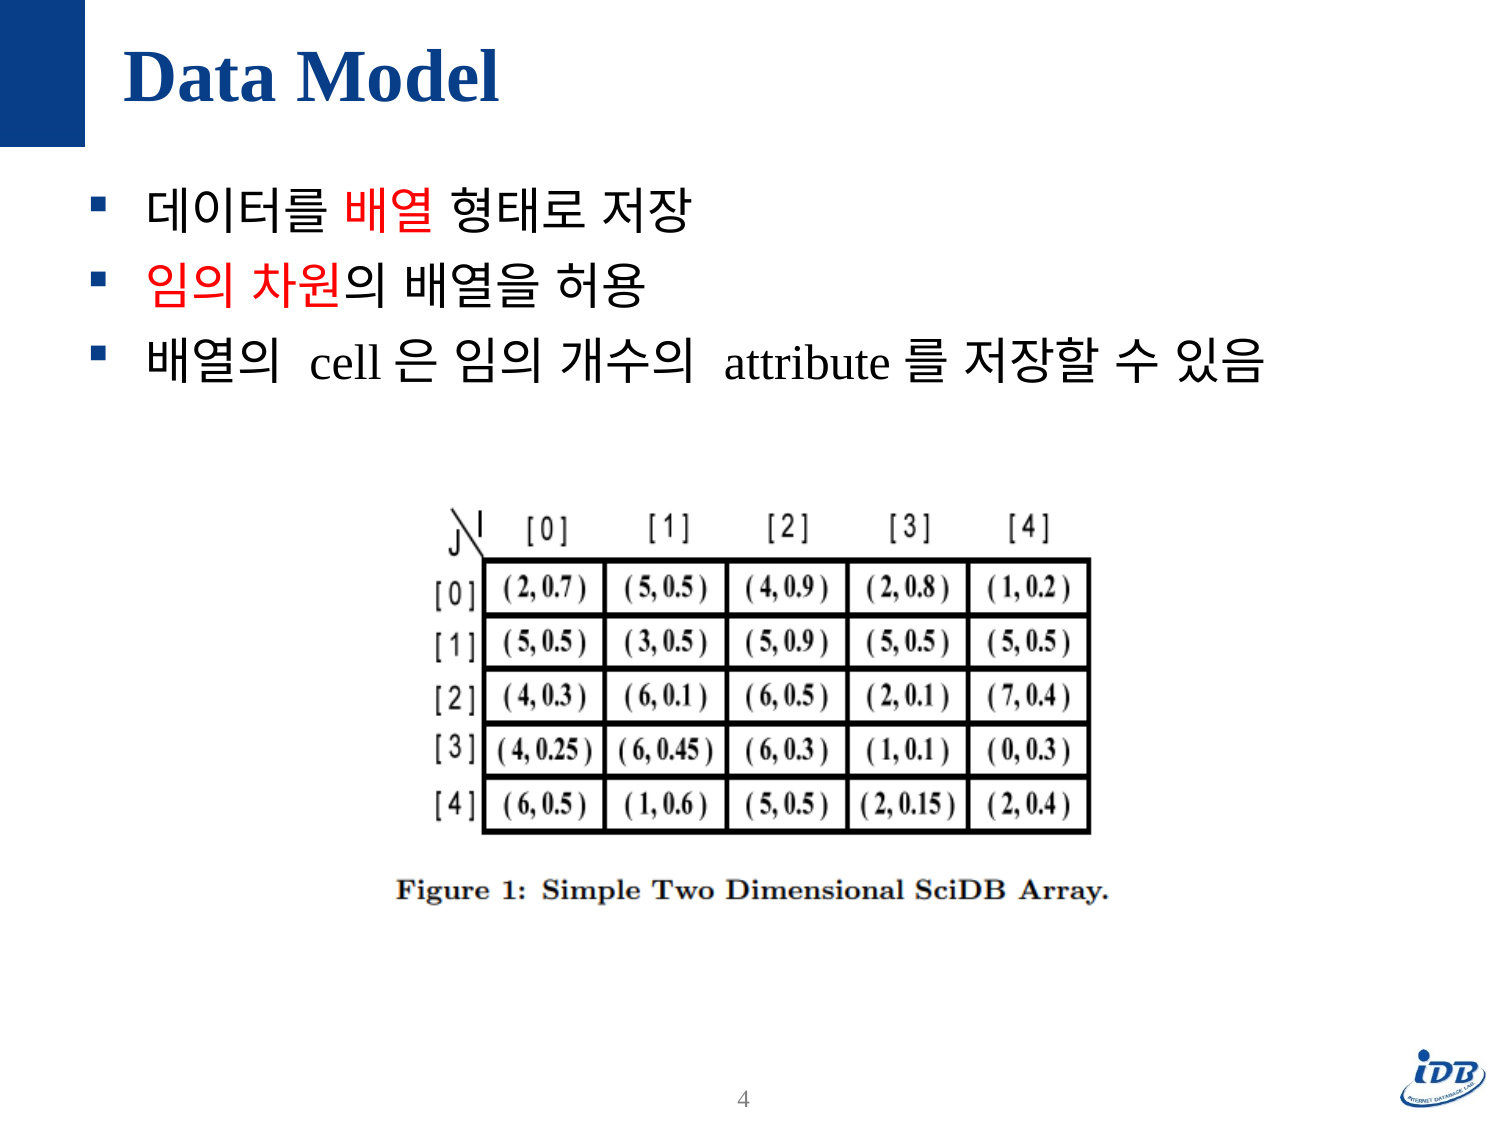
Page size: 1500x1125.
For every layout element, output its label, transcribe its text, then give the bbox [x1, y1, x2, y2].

title Data Model [108, 15, 1379, 140]
picture [377, 495, 1129, 915]
picture [1400, 1049, 1486, 1108]
picture [0, 0, 85, 147]
list 데이터를 배열 형태로 저장 임의 차원의 배열을 허용 배열의 cell은 임의 개수의 attribute를 저장할 수 있음 [72, 178, 1434, 1037]
